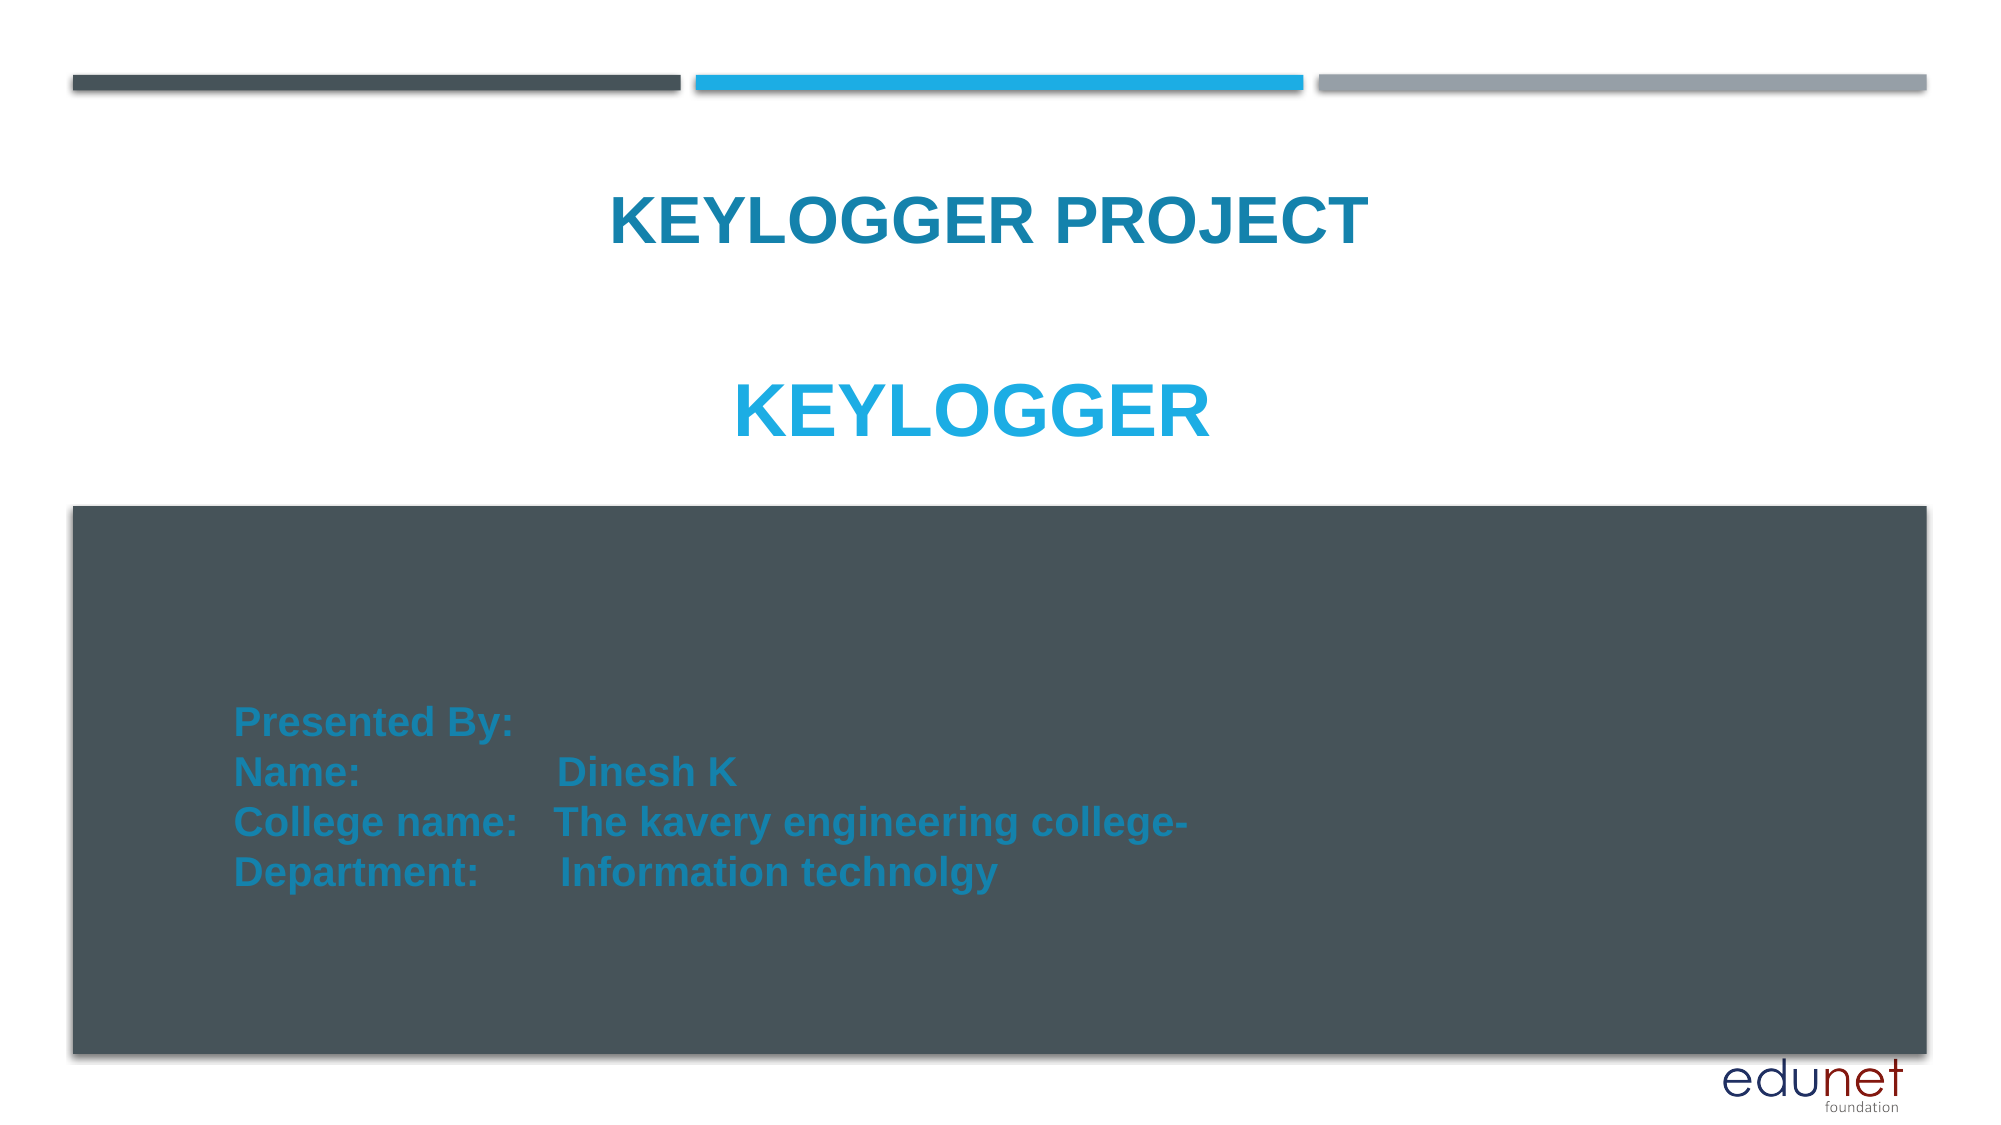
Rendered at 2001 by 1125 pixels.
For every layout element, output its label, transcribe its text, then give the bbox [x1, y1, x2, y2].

text_box KEYLOGGER PROJECT [0, 169, 2000, 265]
picture [1719, 1056, 1905, 1116]
title KEYLOGGER [222, 298, 1723, 460]
text_box Presented By: Name: Dinesh K College name: The kavery engineering college- Department: Information technolgy [218, 687, 1857, 903]
